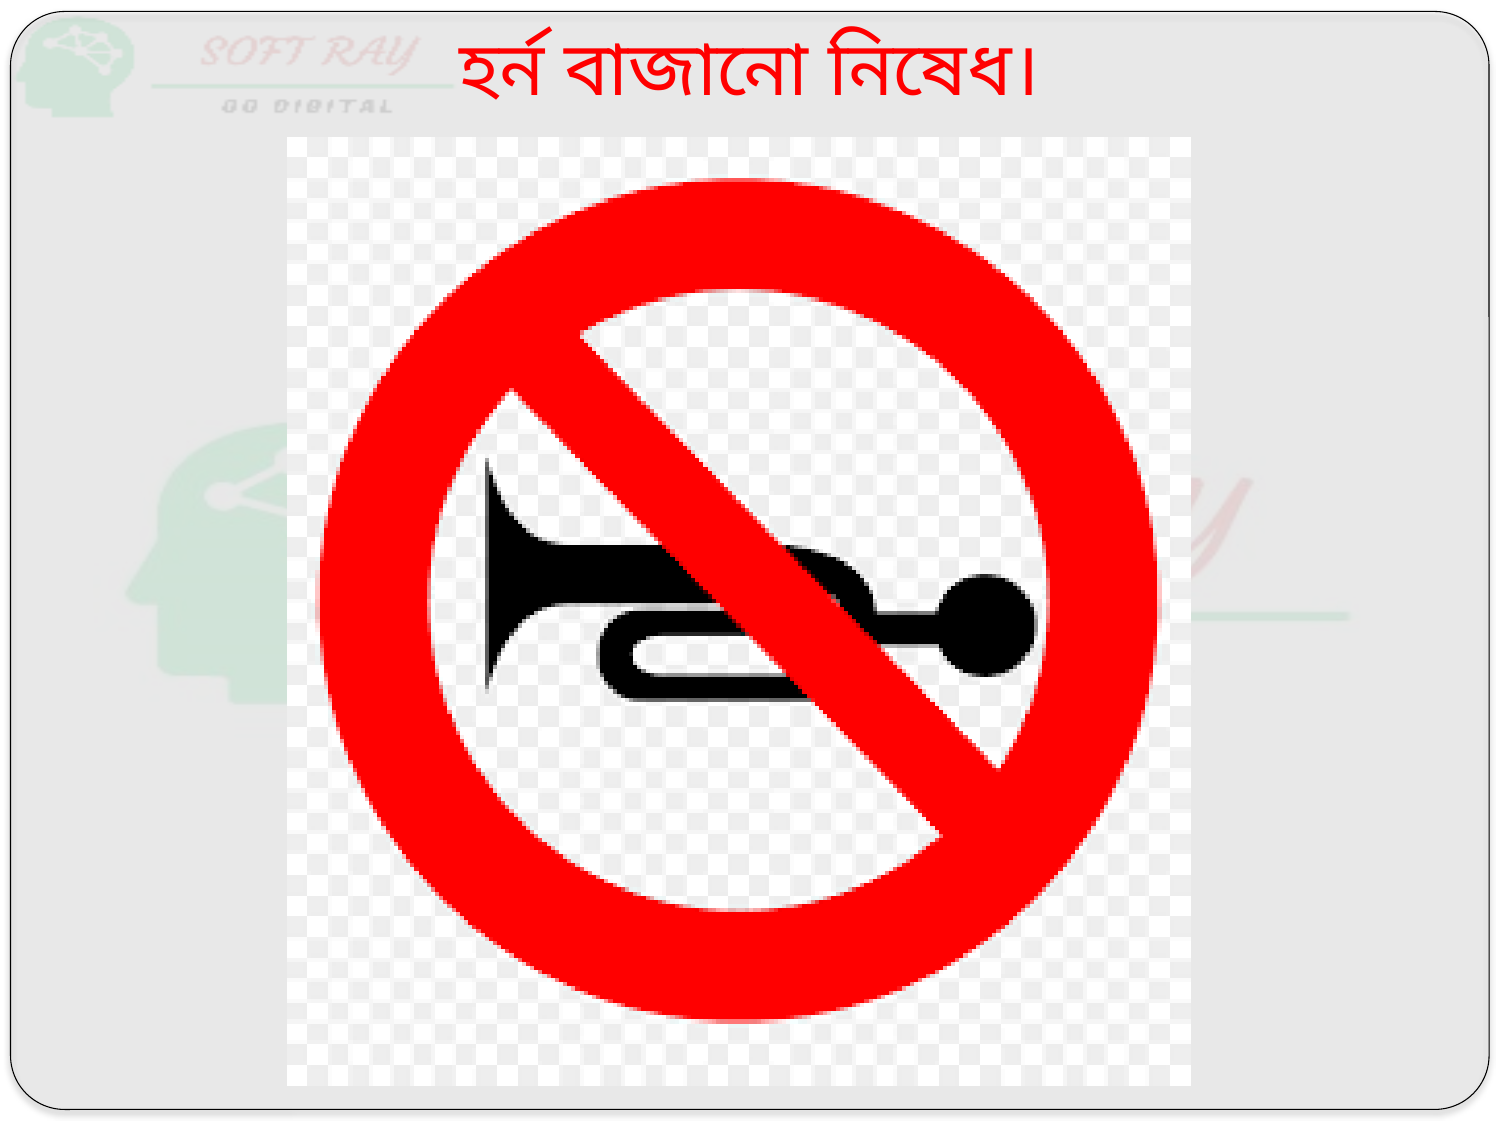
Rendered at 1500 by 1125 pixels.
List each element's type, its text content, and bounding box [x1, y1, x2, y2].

text_box হর্ন বাজানো নিষেধ। [444, 12, 1056, 135]
picture [287, 137, 1191, 1087]
